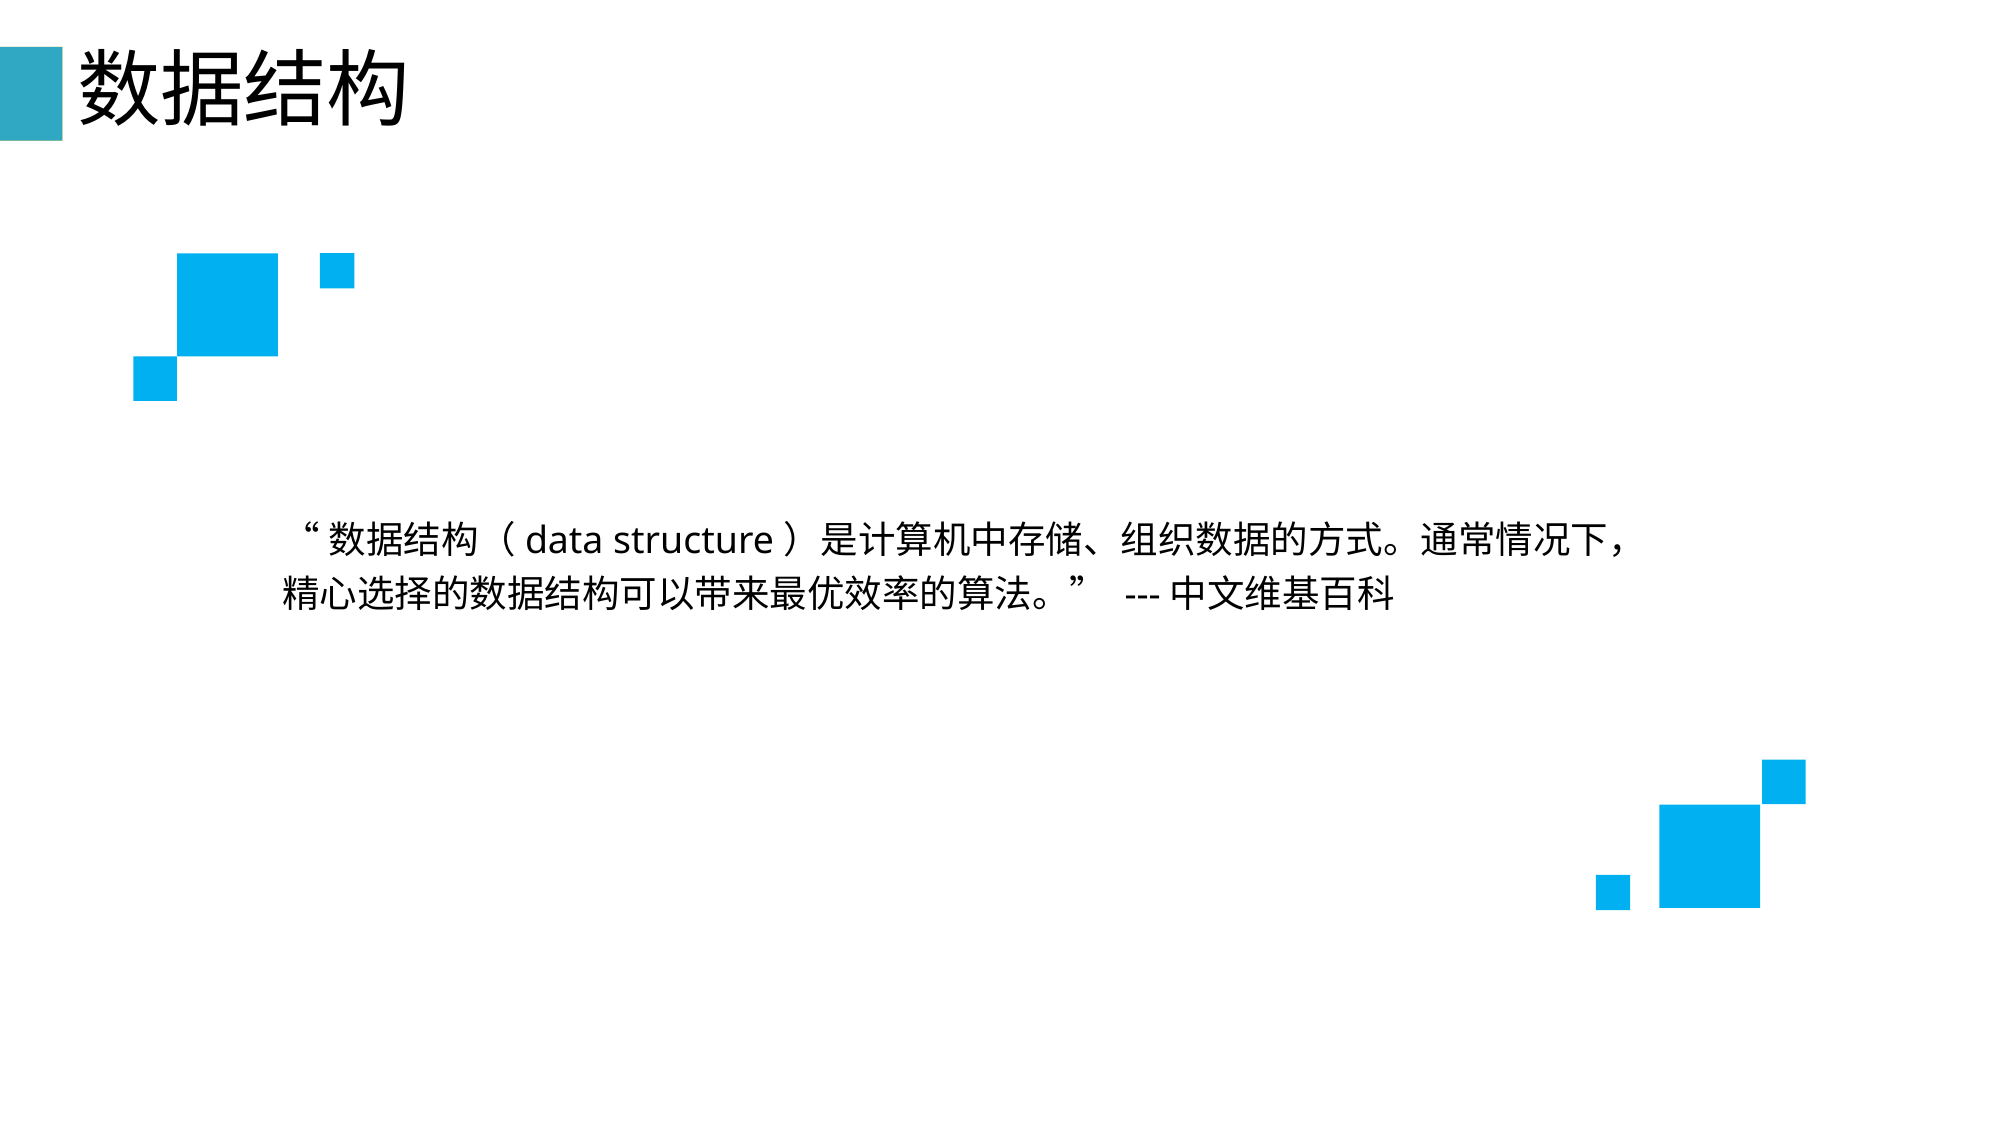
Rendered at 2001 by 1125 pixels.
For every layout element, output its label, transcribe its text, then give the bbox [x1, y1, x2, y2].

text_box “数据结构（data structure）是计算机中存储、组织数据的方式。通常情况下，精心选择的数据结构可以带来最优效率的算法。” ---中文维基百科 [278, 503, 1660, 620]
title 数据结构 [62, 45, 1938, 141]
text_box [1595, 759, 1806, 911]
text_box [133, 253, 355, 401]
